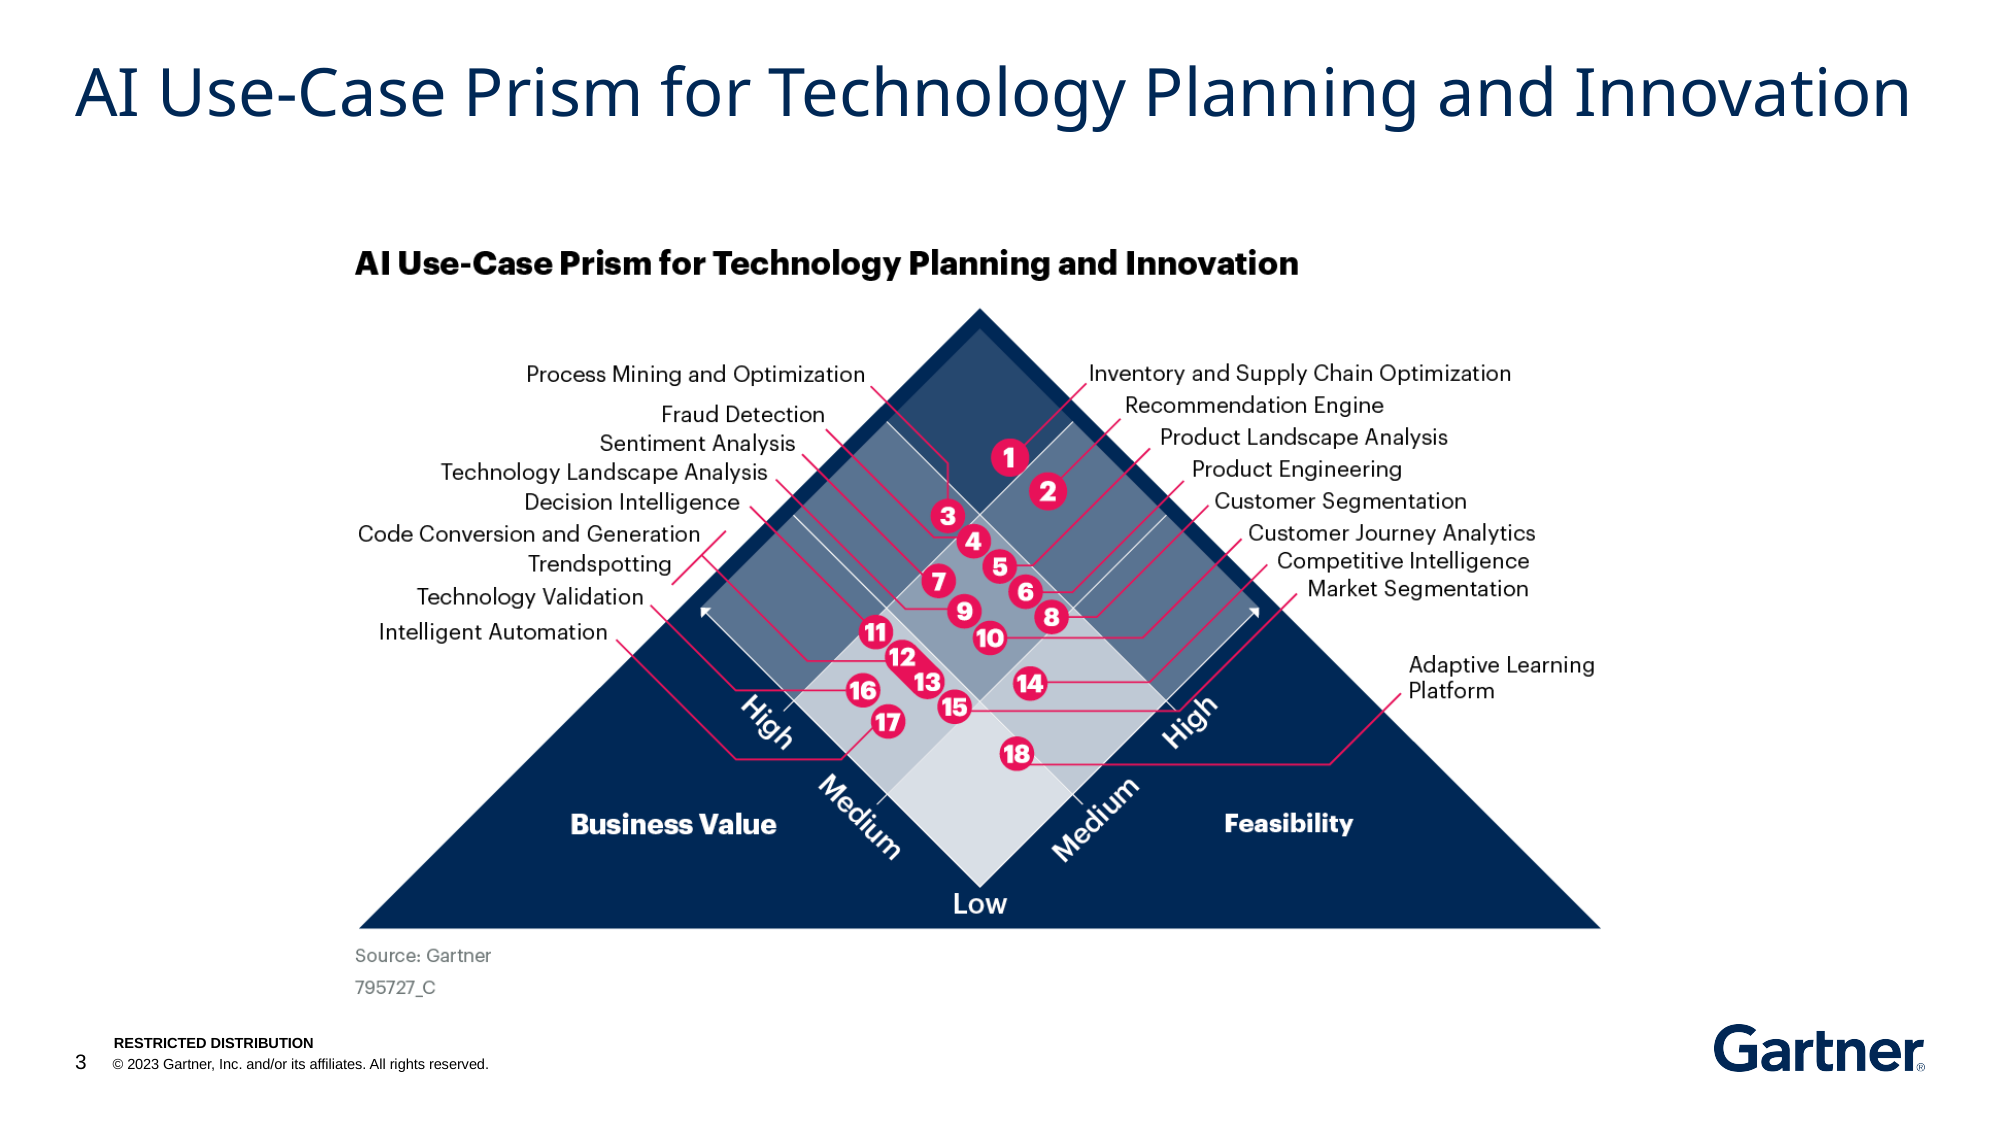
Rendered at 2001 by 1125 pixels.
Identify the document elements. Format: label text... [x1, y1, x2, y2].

picture [1714, 1024, 1925, 1072]
picture [322, 215, 1641, 1028]
title AI Use-Case Prism for Technology Planning and Innovation [75, 59, 1925, 134]
